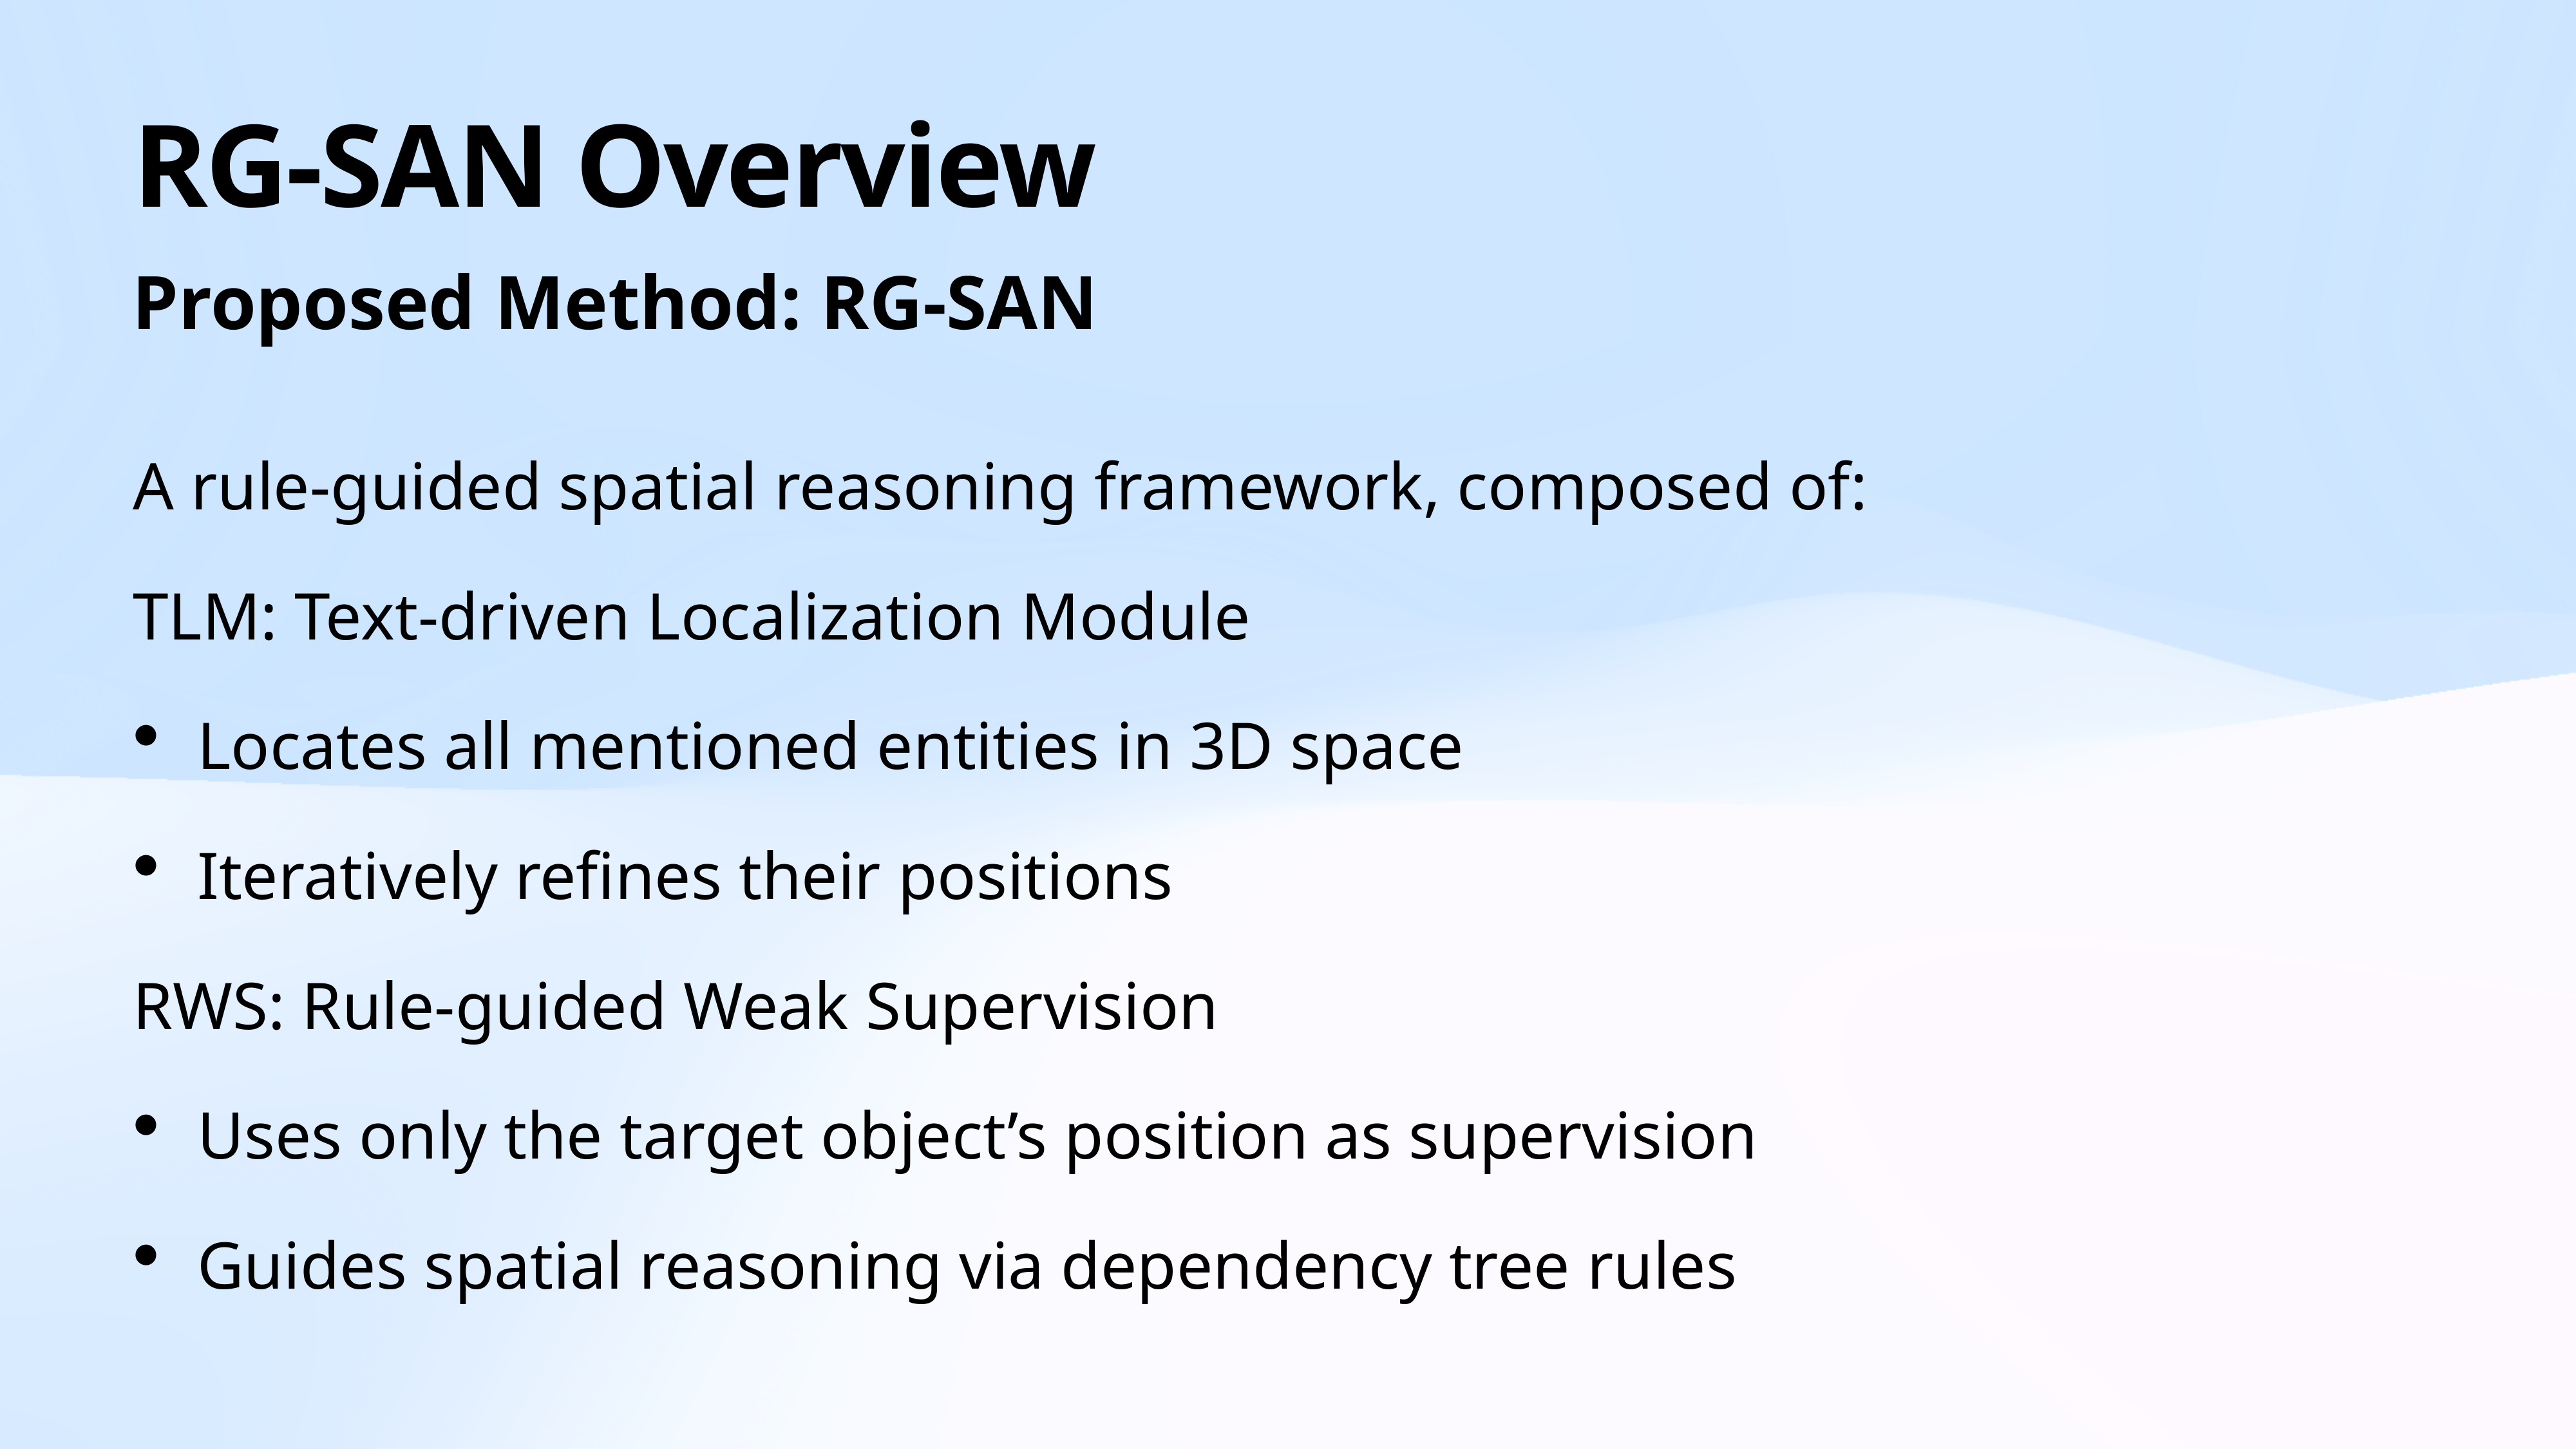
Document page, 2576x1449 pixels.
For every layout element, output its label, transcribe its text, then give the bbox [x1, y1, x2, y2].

title RG-SAN Overview [127, 113, 2449, 250]
list A rule-guided spatial reasoning framework, composed of: TLM: Text-driven Localization Module Locates all mentioned entities in 3D space Iteratively refines their positions RWS: Rule-guided Weak Supervision Uses only the target object’s position as supervision Guides spatial reasoning via dependency tree rules [127, 448, 2449, 1321]
picture [0, 0, 2576, 1449]
list Proposed Method: RG-SAN [127, 250, 2449, 350]
